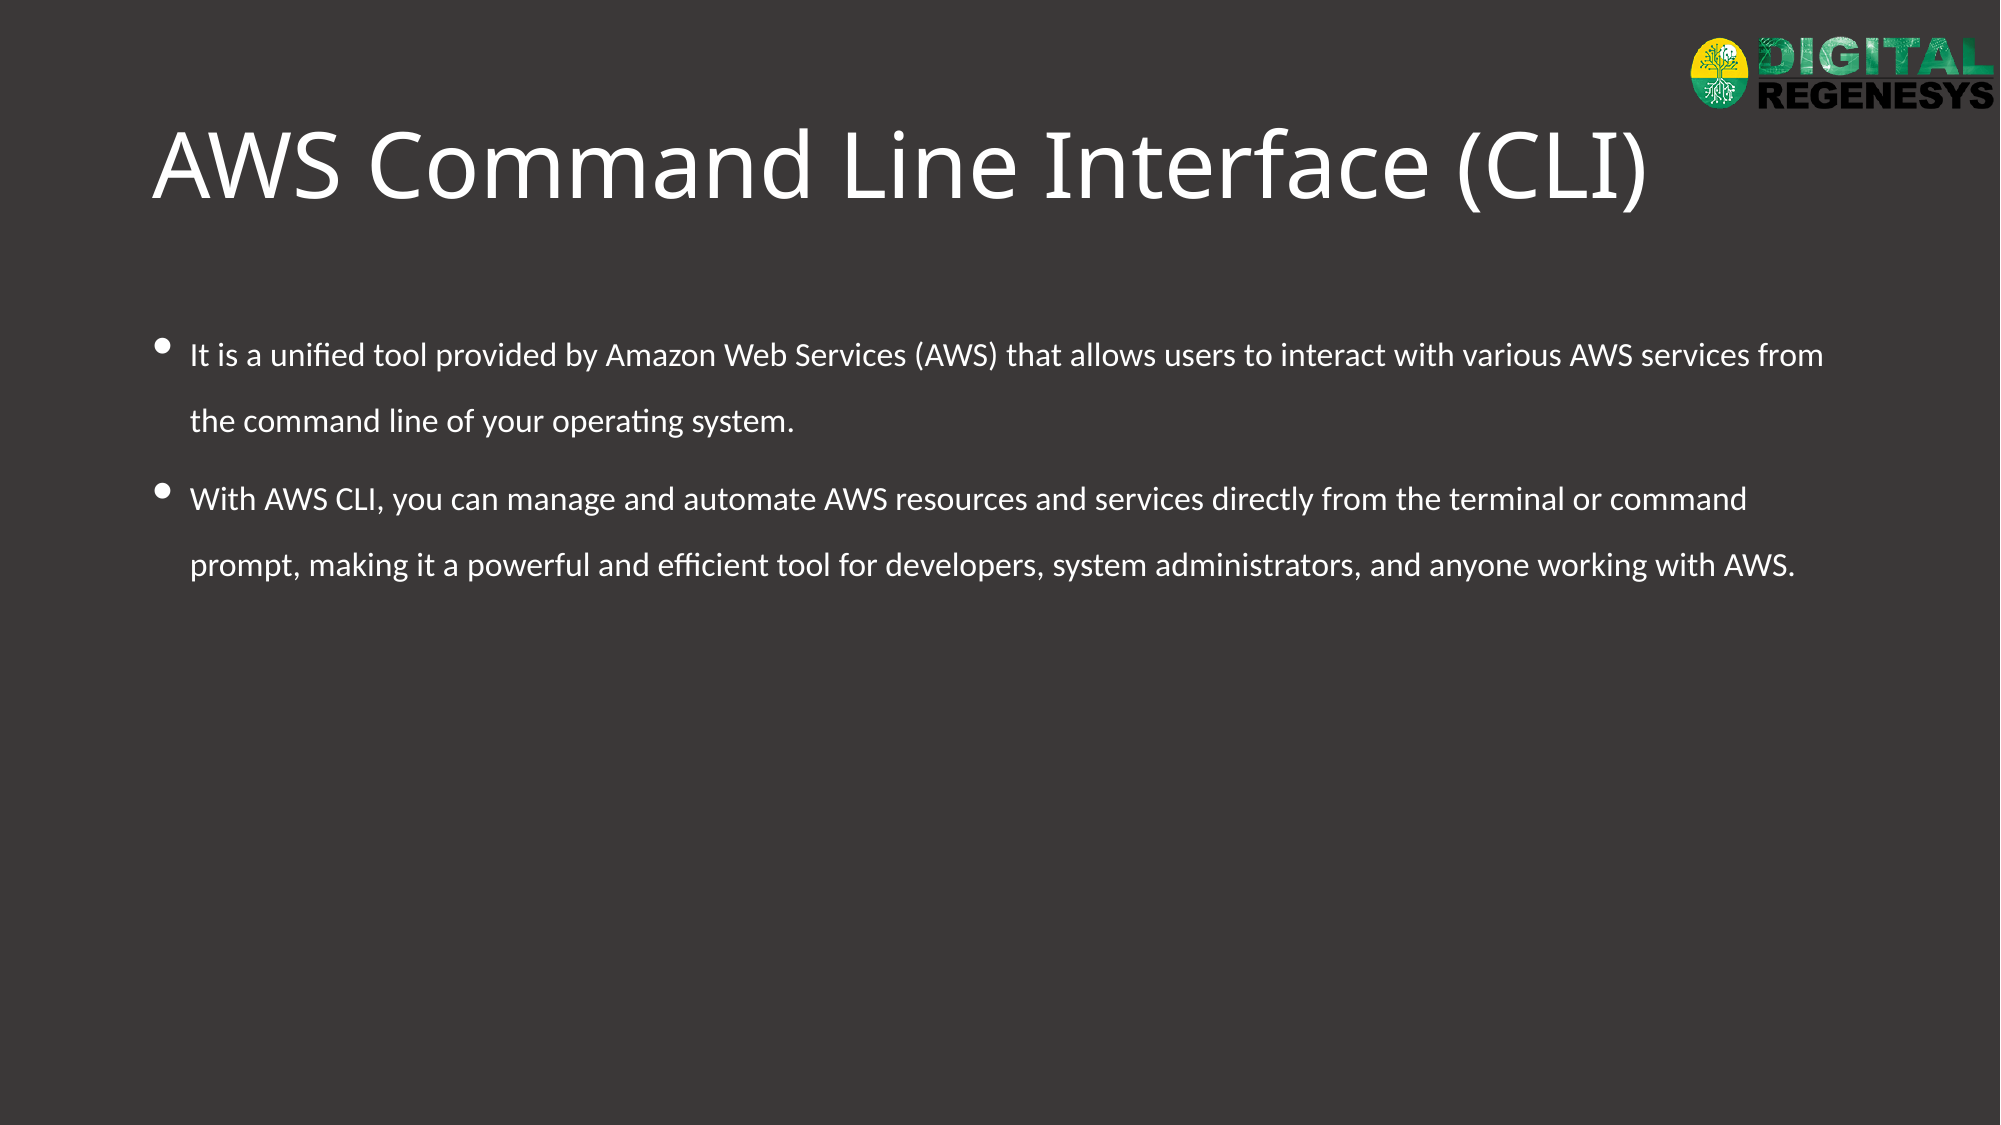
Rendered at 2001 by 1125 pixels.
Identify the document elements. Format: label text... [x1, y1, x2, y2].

title AWS Command Line Interface (CLI) [137, 59, 1863, 278]
picture [1690, 33, 2000, 112]
list It is a unified tool provided by Amazon Web Services (AWS) that allows users to interact with various AWS services from the command line of your operating system. With AWS CLI, you can manage and automate AWS resources and services directly from the terminal or command prompt, making it a powerful and efficient tool for developers, system administrators, and anyone working with AWS. [137, 299, 1863, 1014]
